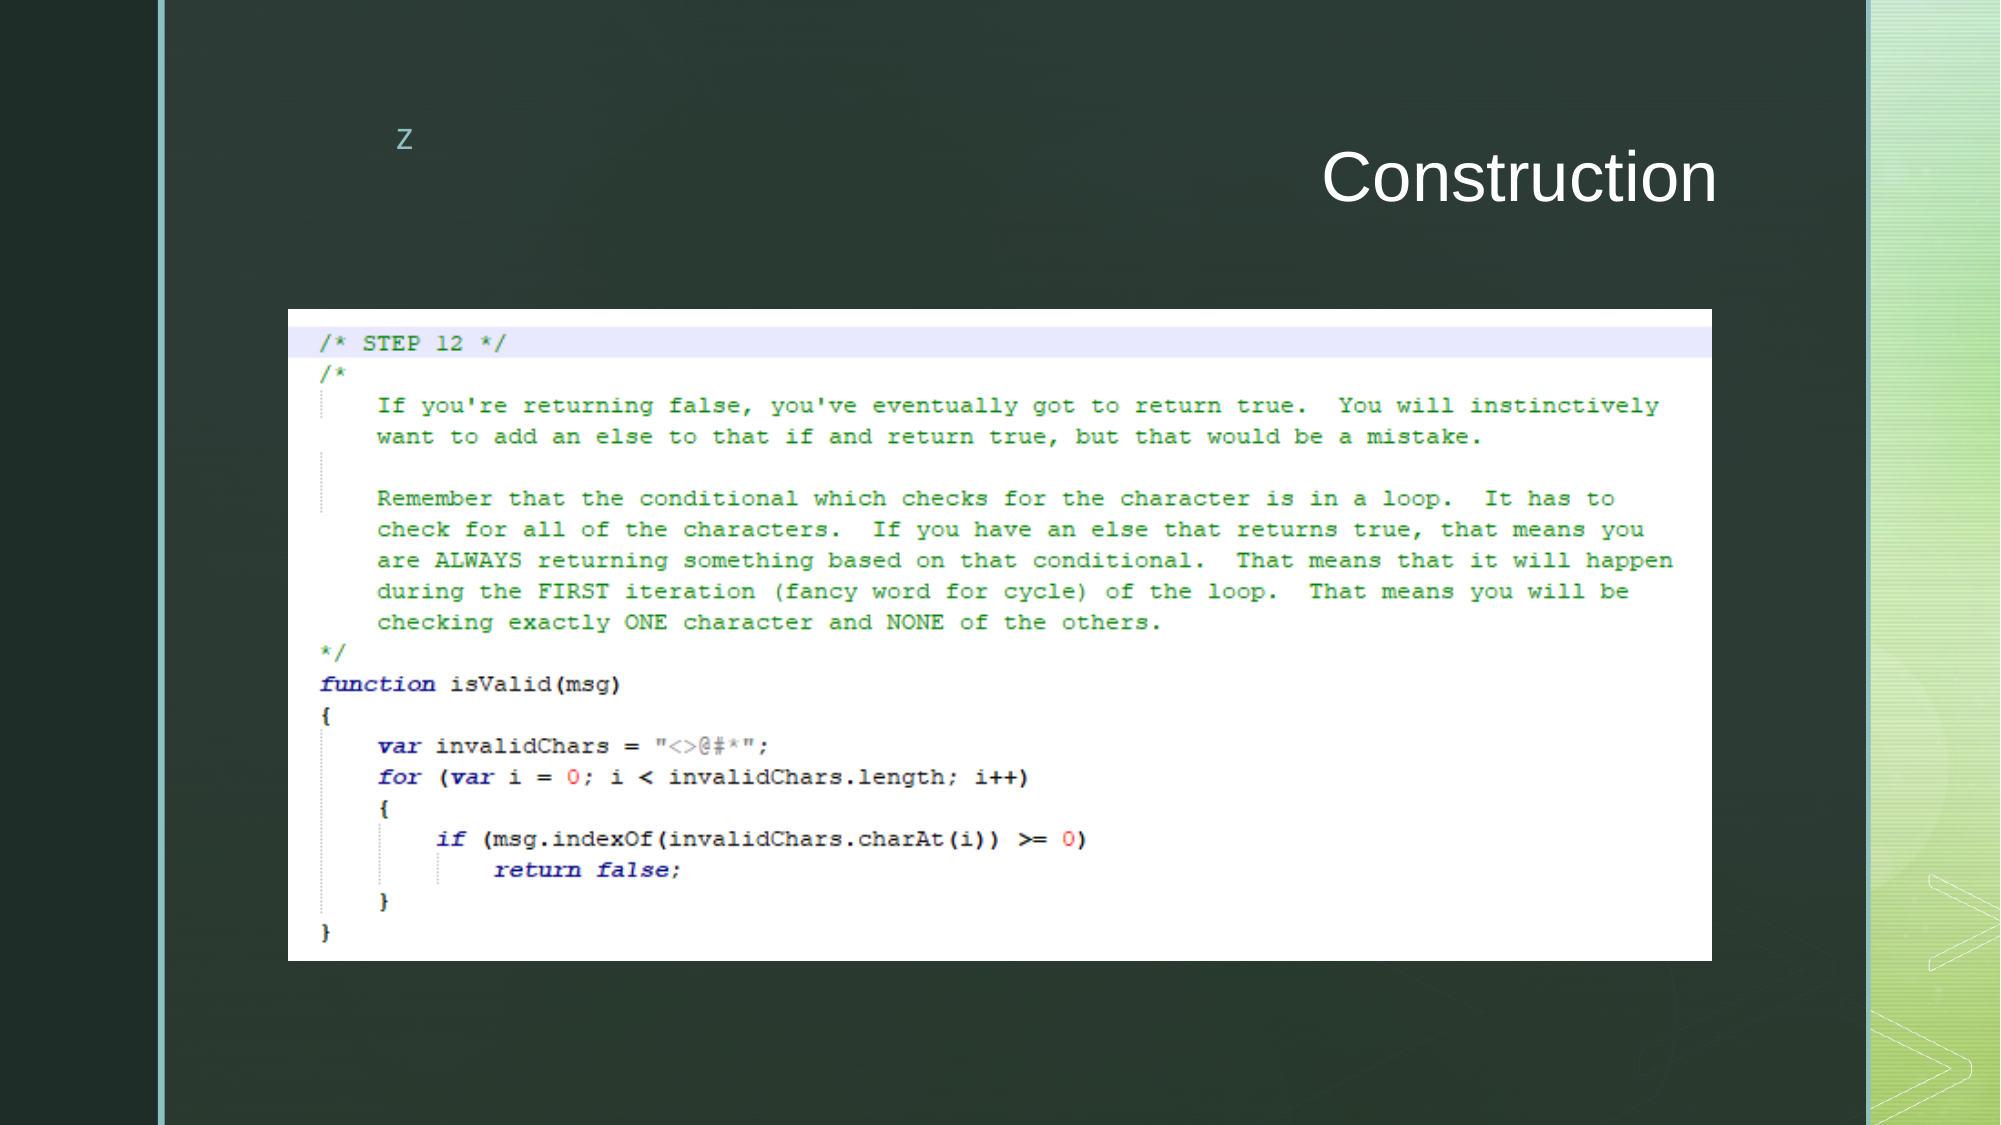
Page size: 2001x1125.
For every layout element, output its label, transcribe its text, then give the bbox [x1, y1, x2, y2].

picture [288, 308, 1712, 961]
picture [1871, 0, 2001, 1125]
title Construction [428, 132, 1734, 310]
